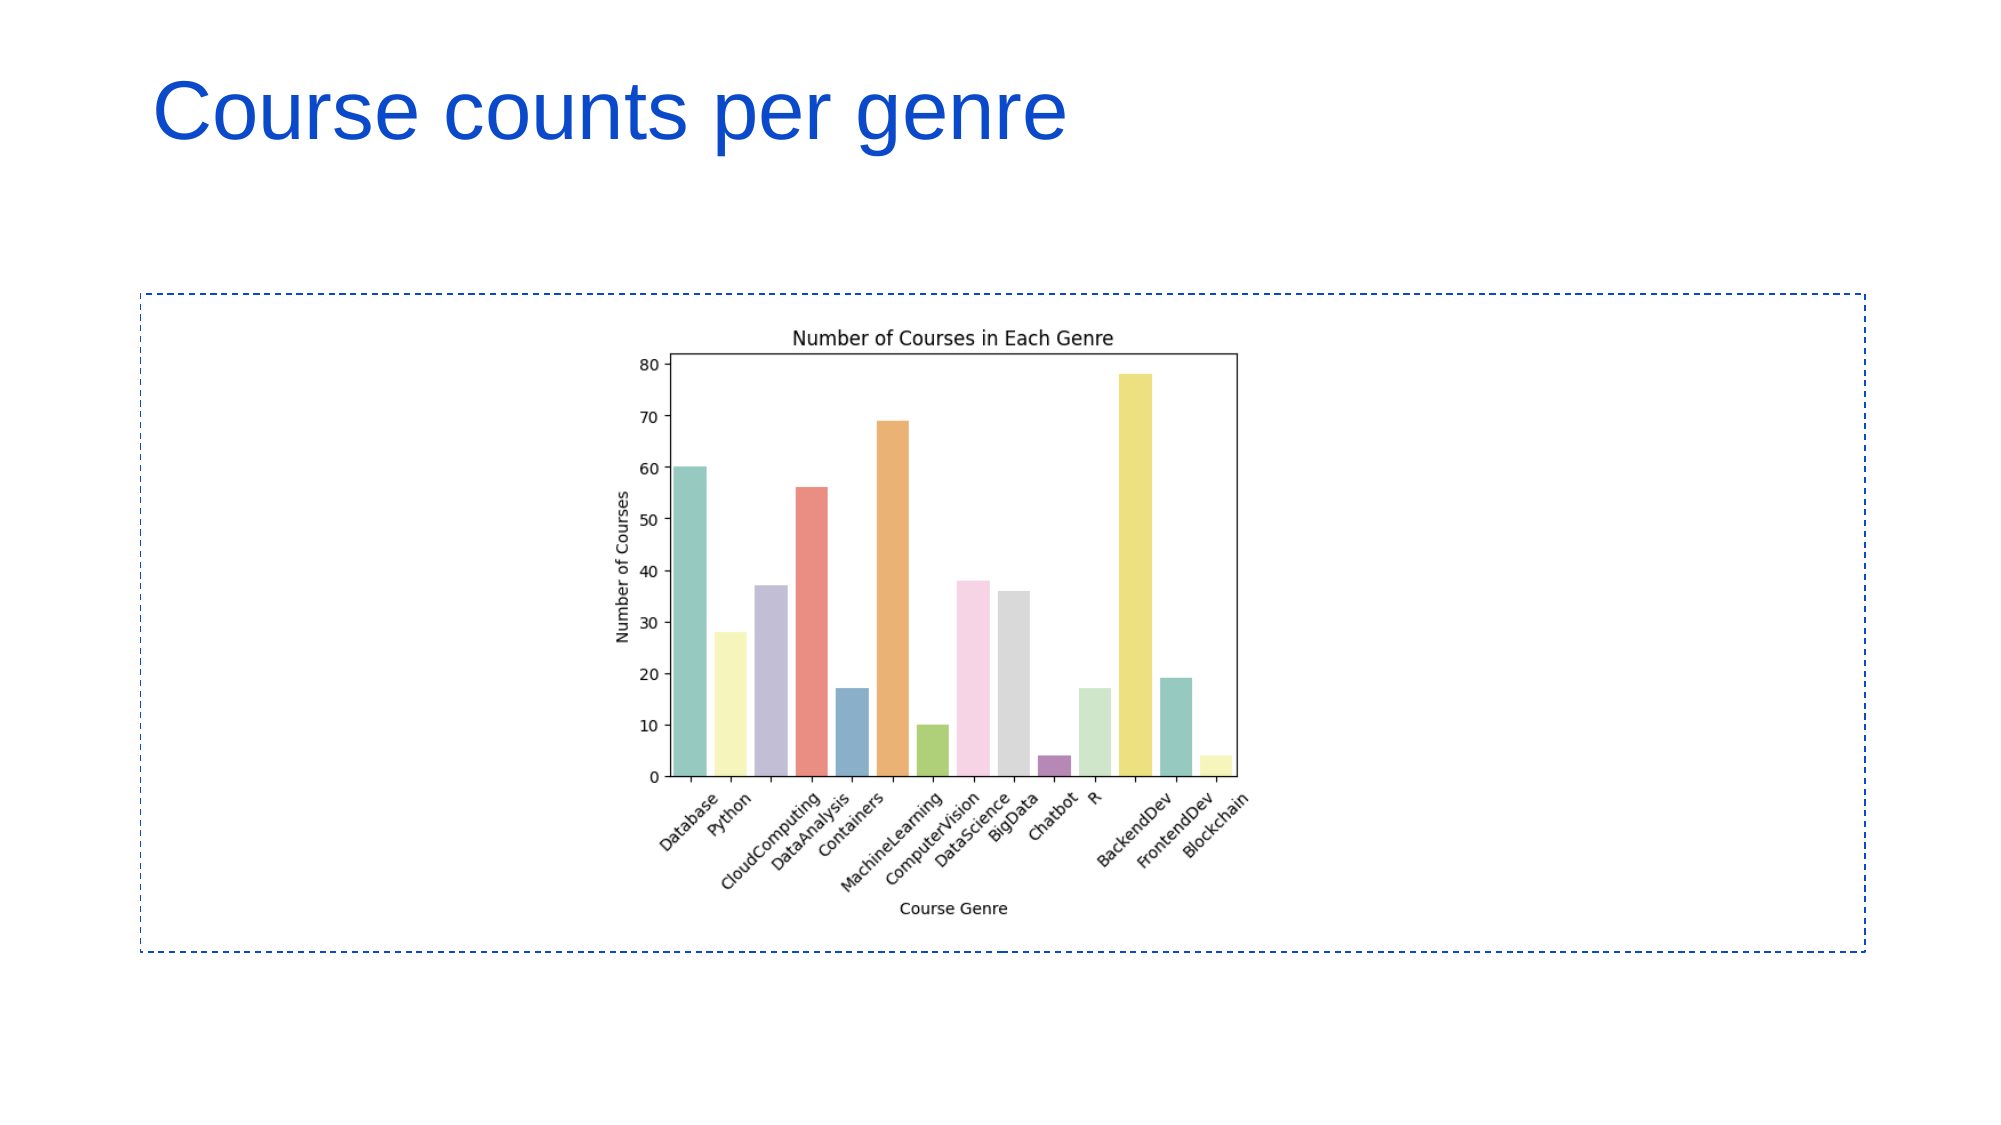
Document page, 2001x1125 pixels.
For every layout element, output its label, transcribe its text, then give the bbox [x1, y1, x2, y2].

picture [605, 318, 1263, 928]
title Course counts per genre [137, 59, 1863, 278]
text_box [140, 293, 1866, 953]
